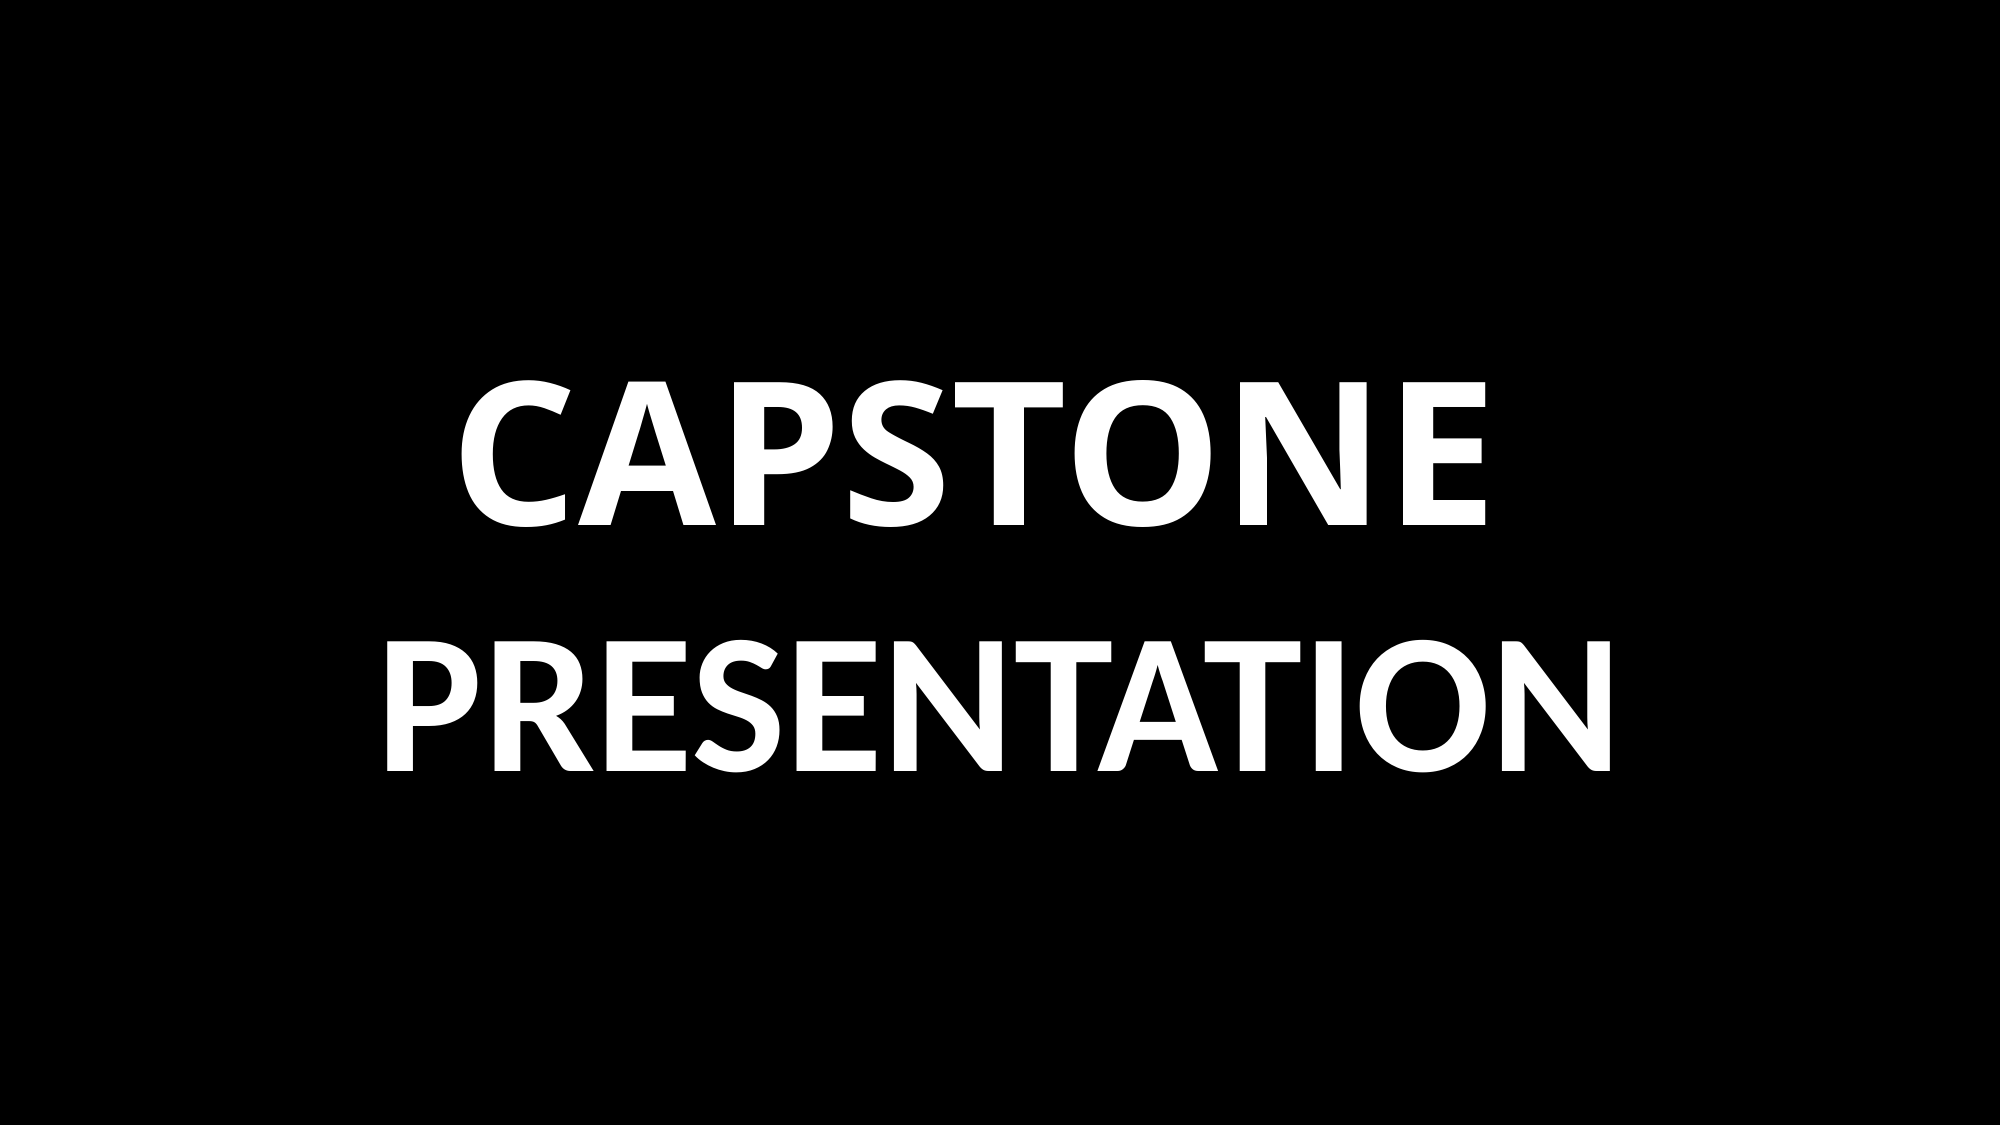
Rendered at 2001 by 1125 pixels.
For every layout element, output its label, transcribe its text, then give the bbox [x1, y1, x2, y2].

subtitle PRESENTATION [249, 590, 1750, 863]
title CAPSTONE [249, 184, 1750, 576]
